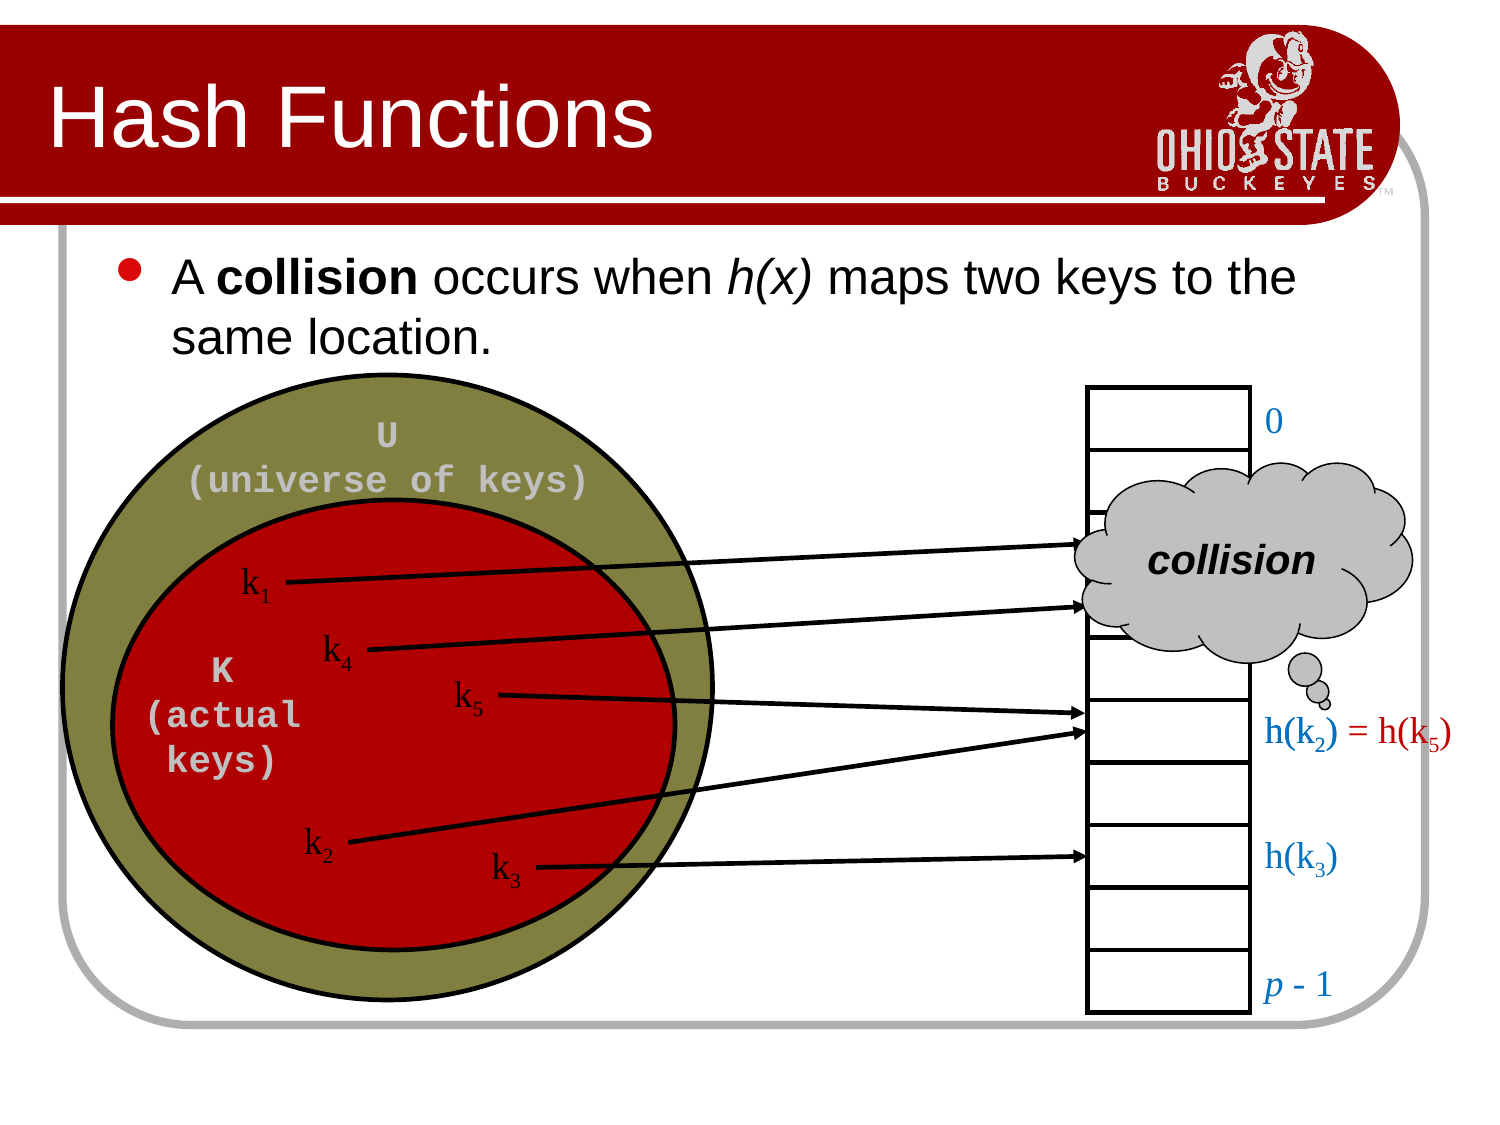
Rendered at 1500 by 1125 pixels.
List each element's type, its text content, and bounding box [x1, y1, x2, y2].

text_box [1087, 450, 1250, 513]
text_box k2 [288, 809, 349, 876]
list A collision occurs when h(x) maps two keys to the same location. [99, 237, 1401, 988]
text_box h(k2) = h(k5) [1249, 699, 1413, 763]
text_box h(k4) [1335, 574, 1413, 638]
text_box [134, 508, 631, 637]
text_box 0 [1249, 387, 1413, 450]
text_box collision [1288, 652, 1331, 710]
text_box [1087, 513, 1106, 535]
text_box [368, 605, 1086, 651]
text_box [1087, 825, 1249, 888]
text_box [1090, 618, 1129, 638]
text_box [112, 651, 676, 950]
text_box [1087, 387, 1249, 450]
text_box [1087, 700, 1249, 763]
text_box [537, 855, 1086, 868]
text_box k1 [226, 549, 286, 616]
text_box k4 [307, 617, 368, 683]
text_box [298, 988, 477, 1000]
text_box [349, 731, 1086, 843]
text_box U (universe of keys) [170, 402, 605, 508]
text_box k5 [438, 662, 499, 728]
text_box p - 1 [1249, 949, 1413, 1013]
text_box k3 [476, 852, 537, 901]
text_box [62, 543, 99, 832]
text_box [286, 543, 1086, 583]
text_box K (actual keys) [128, 637, 316, 788]
title Hash Functions [31, 37, 1201, 188]
text_box [1087, 950, 1249, 1013]
text_box [1087, 638, 1250, 700]
text_box collision [1080, 463, 1413, 664]
text_box h(k1) [1403, 512, 1413, 553]
text_box [1090, 763, 1250, 825]
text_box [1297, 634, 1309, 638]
text_box h(k3) [1249, 824, 1413, 888]
text_box [1087, 888, 1250, 950]
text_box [499, 694, 1086, 714]
